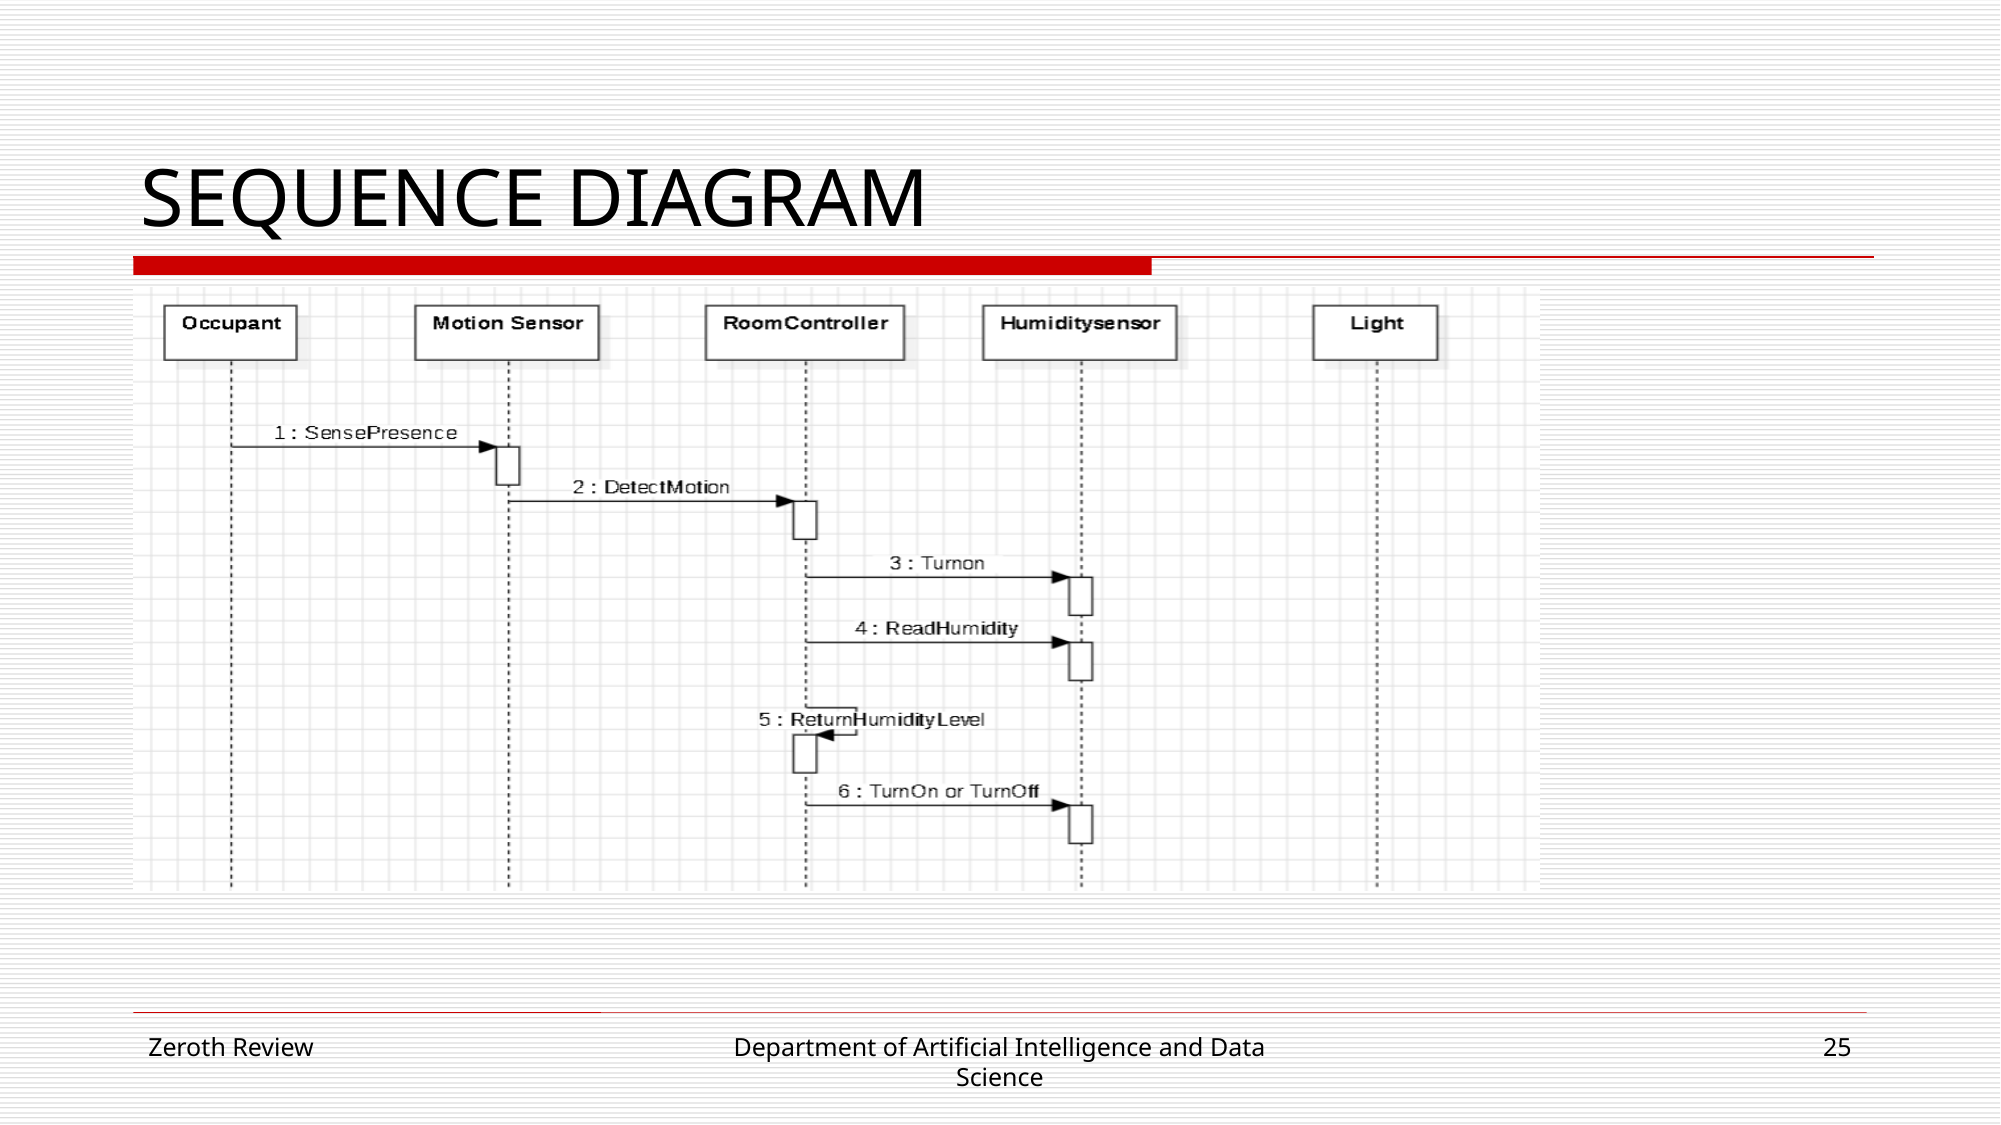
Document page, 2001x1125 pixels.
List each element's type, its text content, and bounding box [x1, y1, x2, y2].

picture [0, 0, 2001, 1125]
slide_number 25 [1433, 1024, 1867, 1103]
footer Department of Artificial Intelligence and Data Science [683, 1024, 1317, 1103]
title SEQUENCE DIAGRAM [125, 50, 1876, 250]
slide_number Zeroth Review [133, 1024, 567, 1103]
